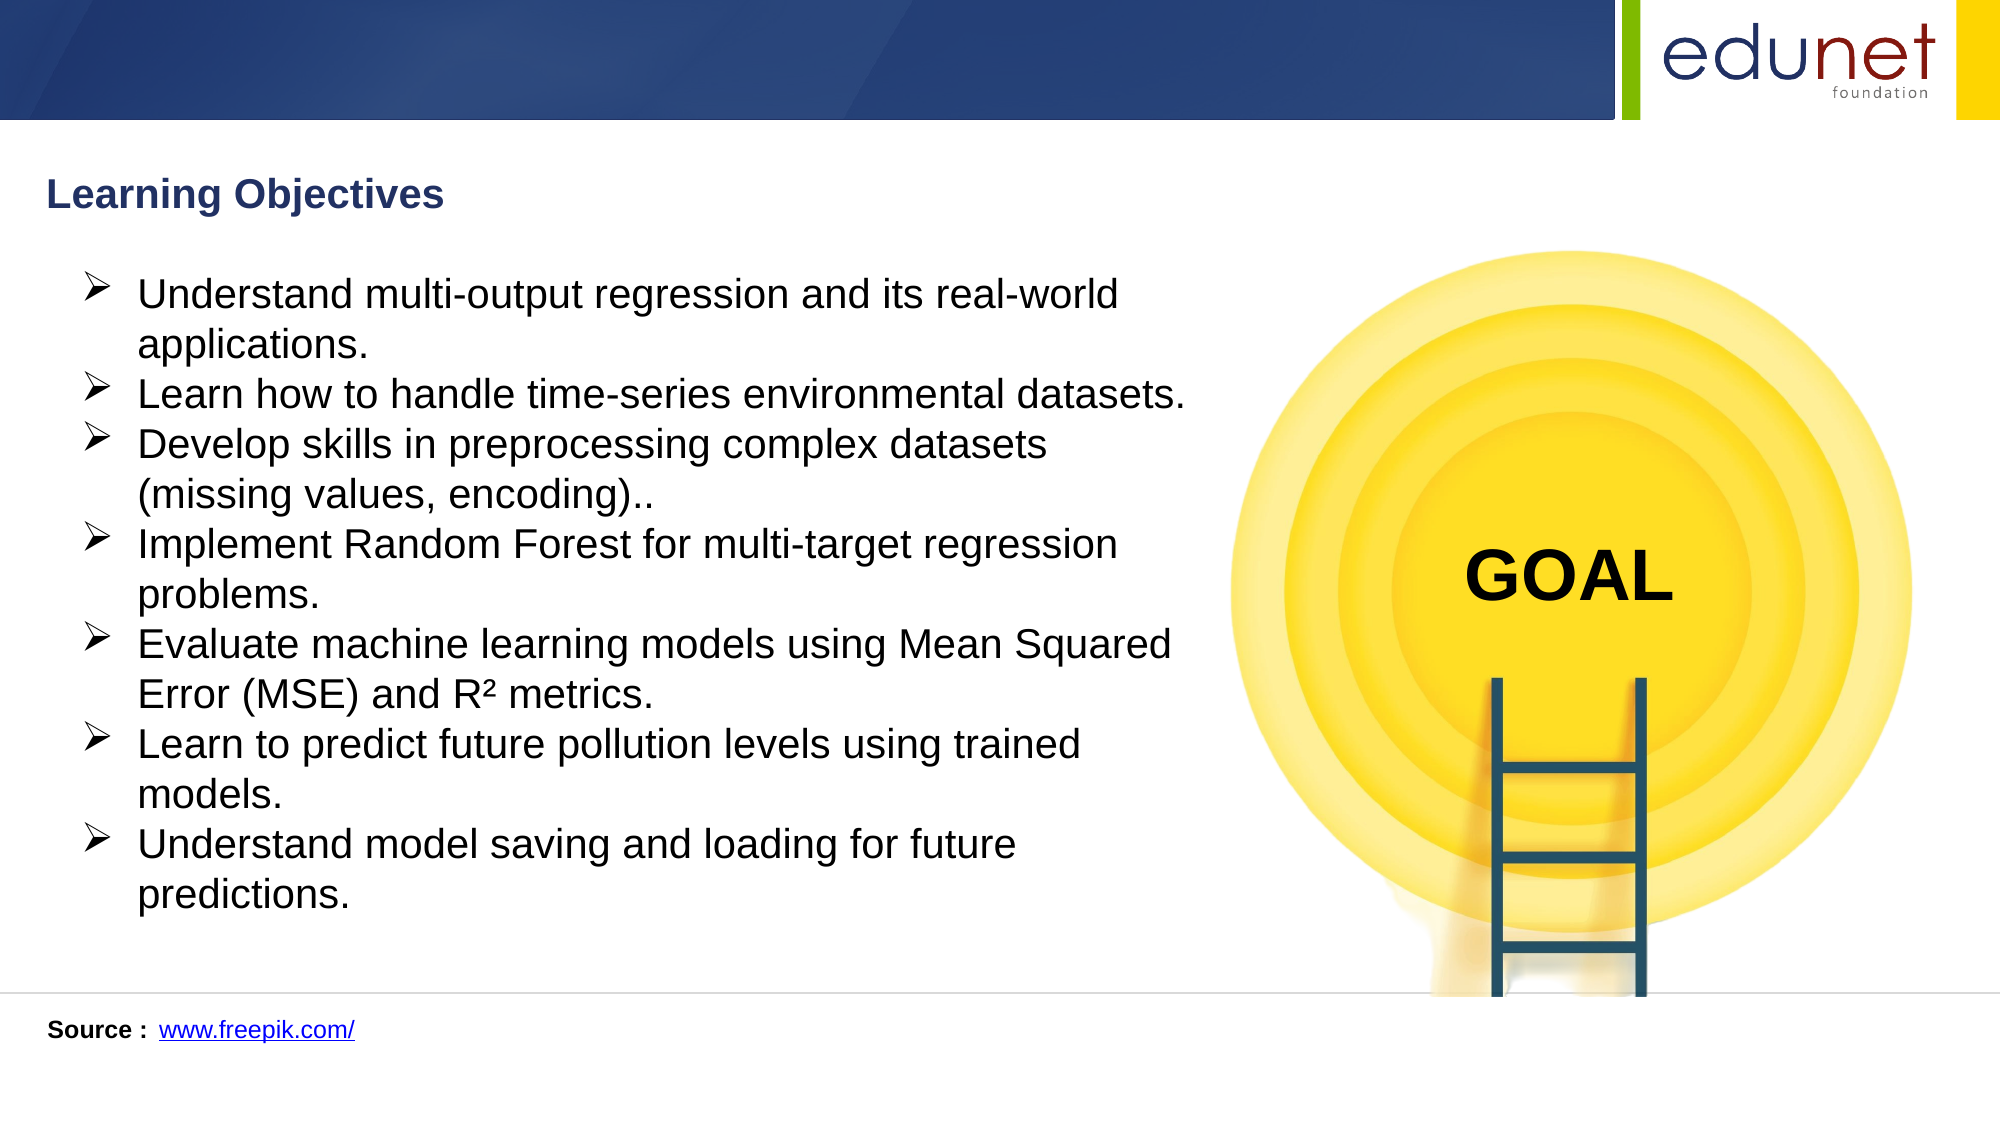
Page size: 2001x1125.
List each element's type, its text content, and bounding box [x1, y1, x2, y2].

picture [1204, 236, 1944, 997]
text_box Learning Objectives [31, 159, 467, 225]
text_box Understand multi-output regression and its real-world applications. Learn how to handle time-series environmental datasets. Develop skills in preprocessing complex datasets (missing values, encoding).. Implement Random Forest for multi-target regression problems. Evaluate machine learning models using Mean Squared Error (MSE) and R² metrics. Learn to predict future pollution levels using trained models. Understand model saving and loading for future predictions. [66, 259, 1199, 975]
text_box www.freepik.com/ [144, 1006, 447, 1052]
picture [1652, 12, 1948, 108]
text_box Source : [32, 1006, 144, 1052]
